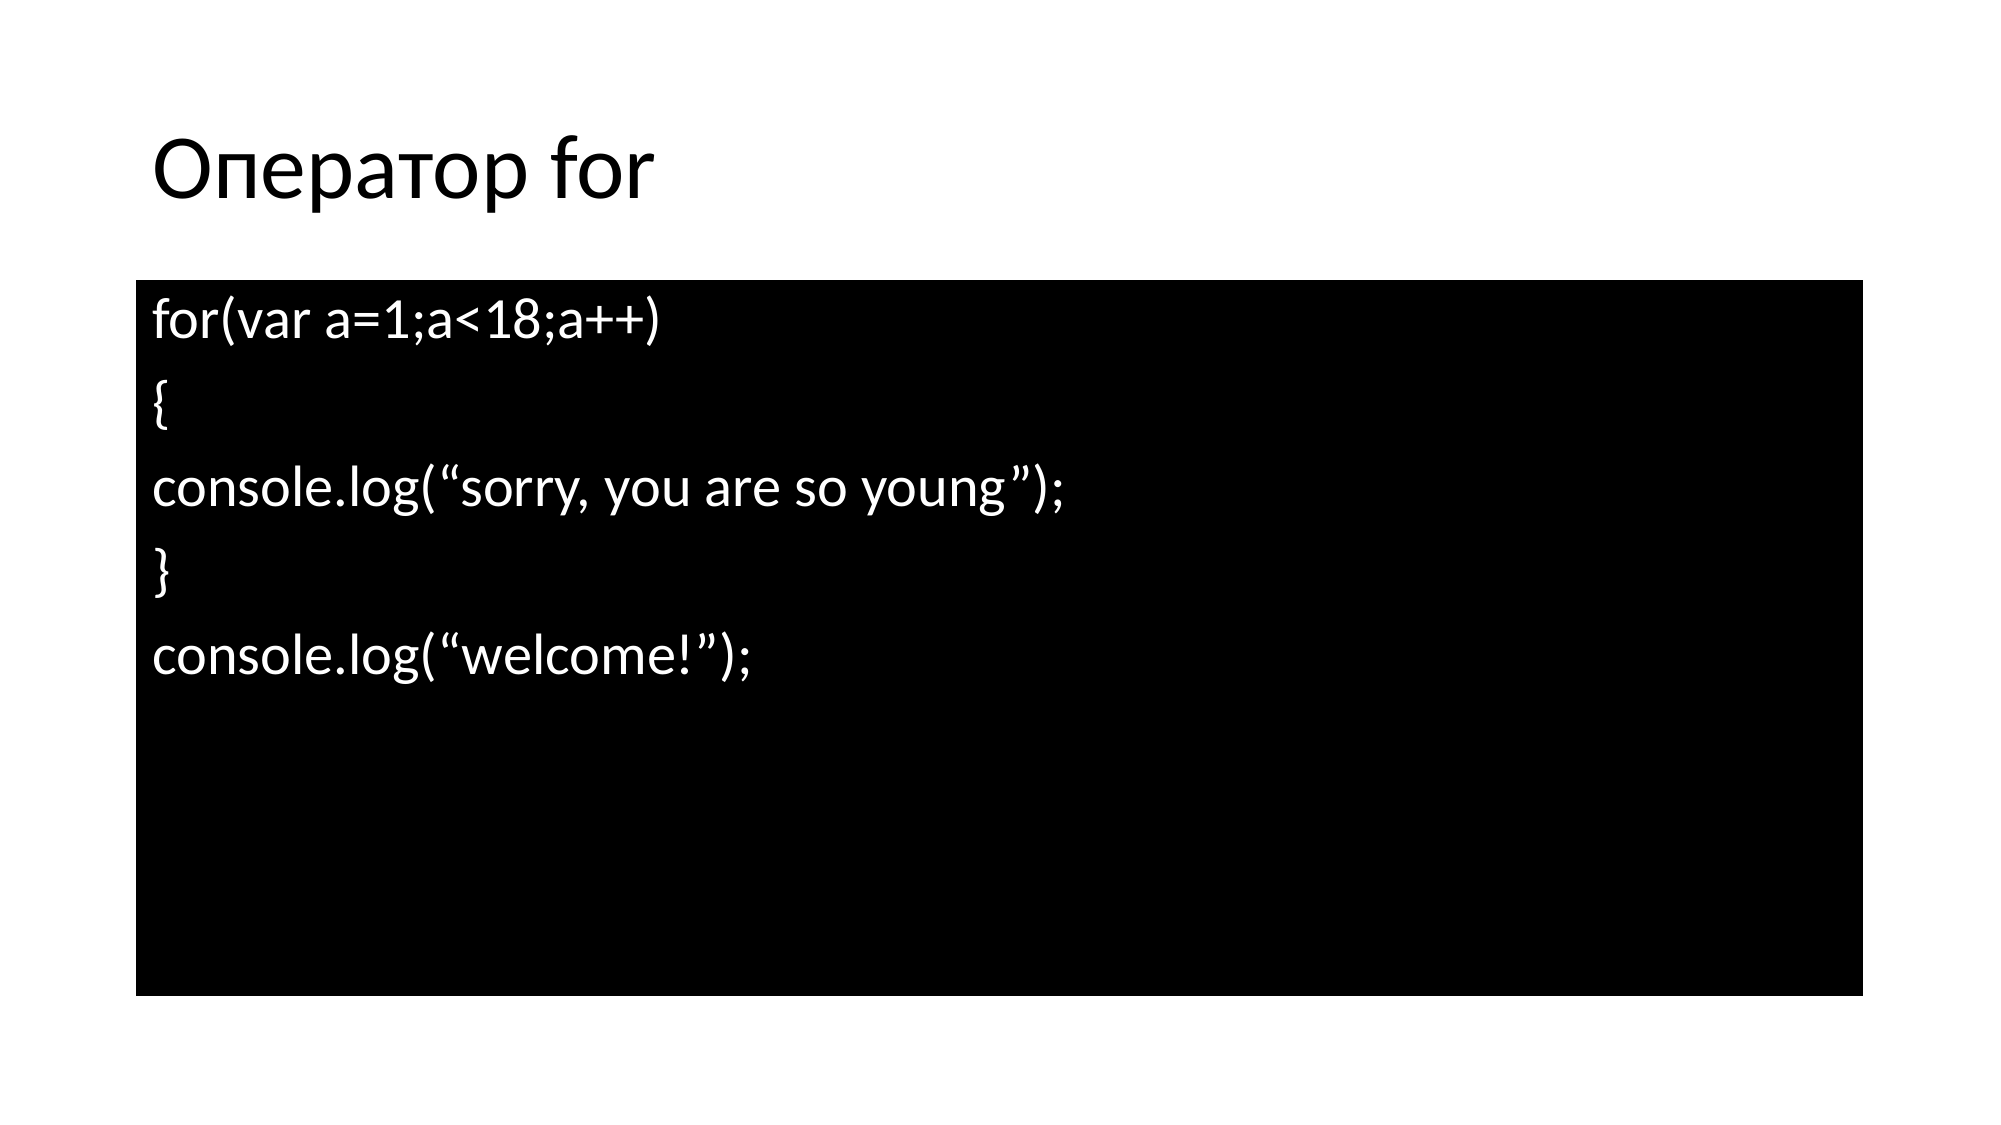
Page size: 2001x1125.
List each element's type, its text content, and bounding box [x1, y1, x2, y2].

list for(var a=1;a<18;a++) { console.log(“sorry, you are so young”); } console.log(“welcome!”); [137, 281, 1863, 995]
title Оператор for [137, 59, 1863, 278]
